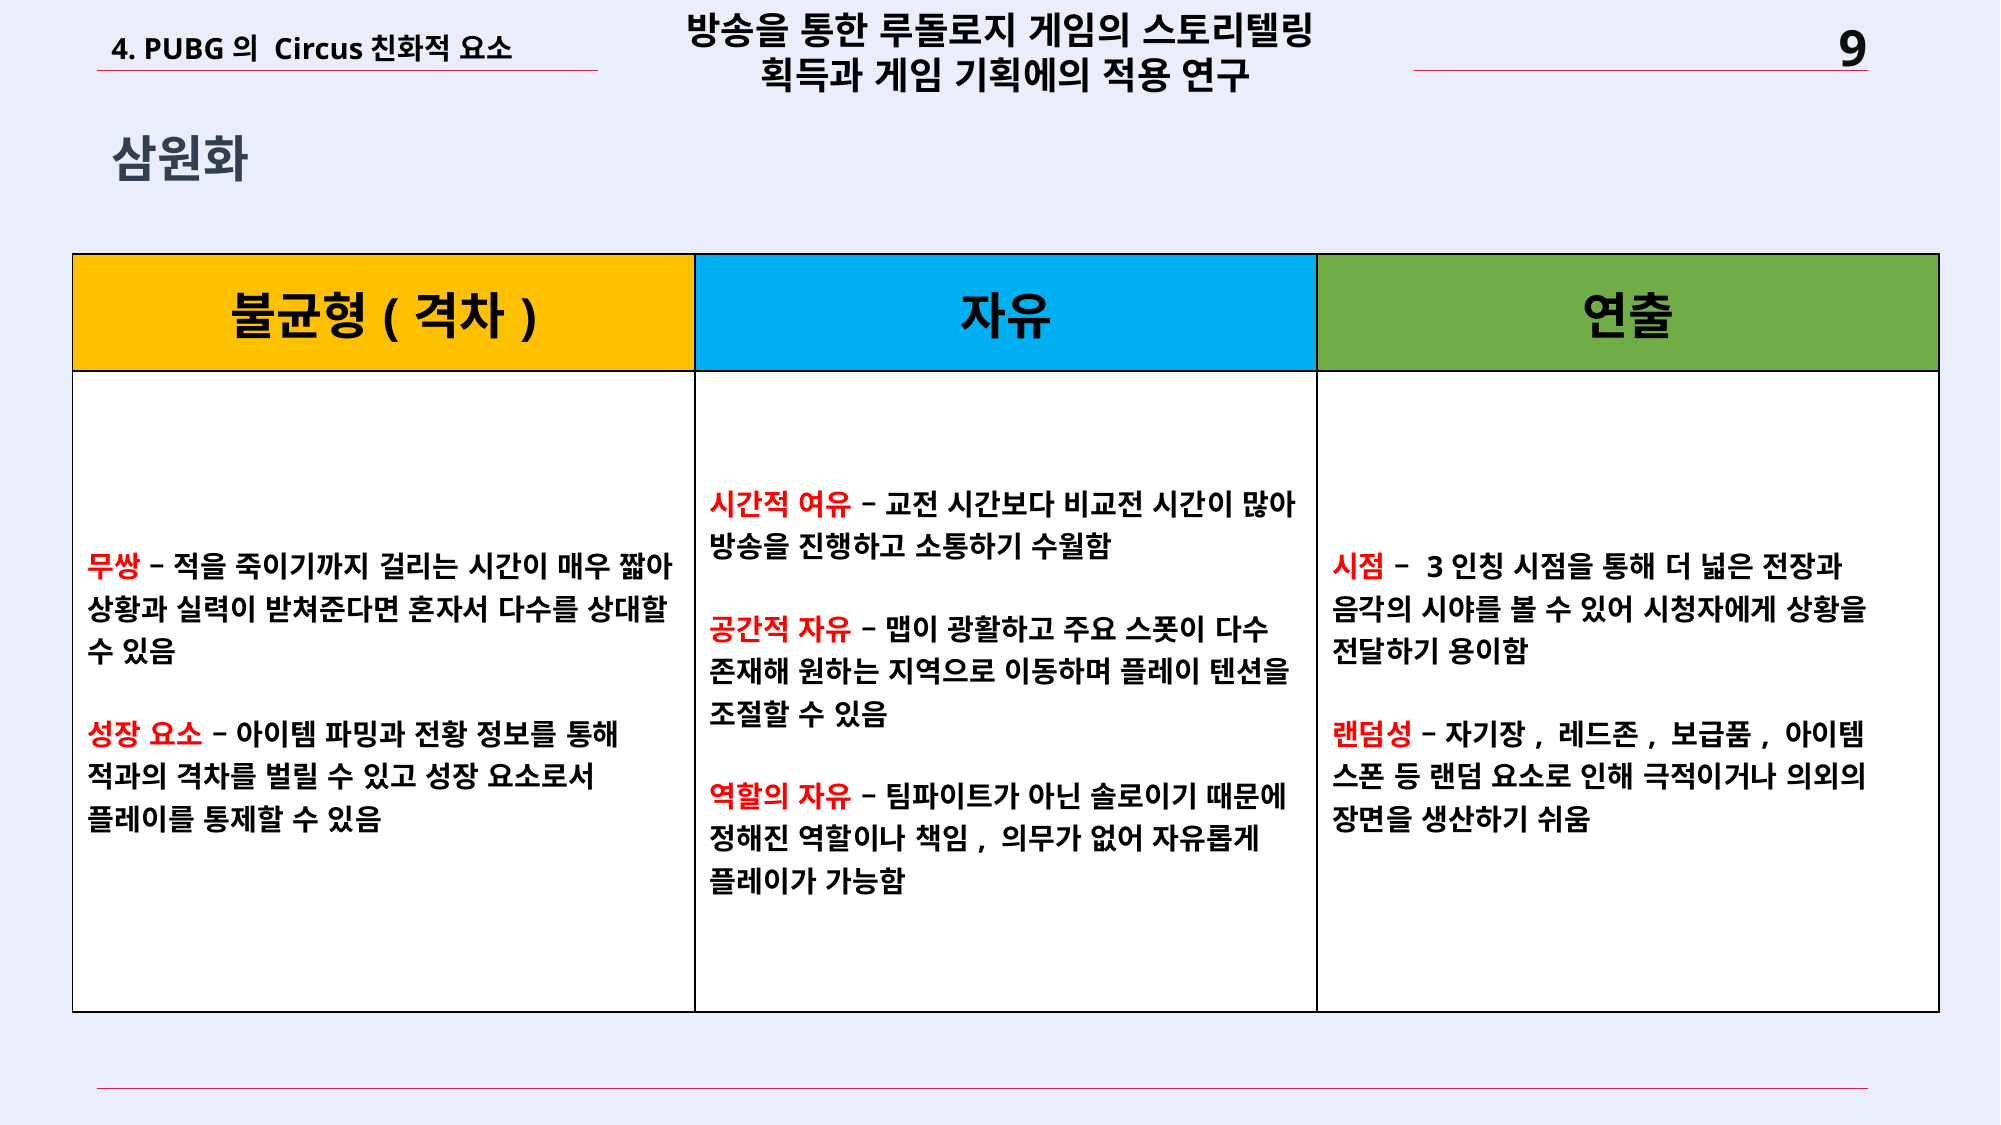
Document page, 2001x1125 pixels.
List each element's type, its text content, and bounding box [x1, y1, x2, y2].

table_header 연출 [1318, 255, 1938, 370]
text_box 4. PUBG의 Circus친화적 요소 [96, 5, 571, 69]
table_header 불균형(격차) [73, 255, 694, 370]
text_box 삼원화 [96, 90, 828, 196]
table_cell 시점 – 3인칭 시점을 통해 더 넓은 전장과 음각의 시야를 볼 수 있어 시청자에게 상황을 전달하기 용이함 랜덤성 – 자기장, 레드존, 보급품, 아이템 스폰 등 랜덤 요소로 인해 극적이거나 의외의 장면을 생산하기 쉬움 [1318, 372, 1938, 1011]
text_box 방송을 통한 루돌로지 게임의 스토리텔링 획득과 게임 기획에의 적용 연구 [598, 0, 1414, 69]
text_box 방송을 통한 루돌로지 게임의 스토리텔링 획득과 게임 기획에의 적용 연구 [598, 71, 1414, 105]
table_cell 무쌍 – 적을 죽이기까지 걸리는 시간이 매우 짧아 상황과 실력이 받쳐준다면 혼자서 다수를 상대할 수 있음 성장 요소 – 아이템 파밍과 전황 정보를 통해 적과의 격차를 벌릴 수 있고 성장 요소로서 플레이를 통제할 수 있음 [73, 372, 694, 1011]
table_cell 시간적 여유 – 교전 시간보다 비교전 시간이 많아 방송을 진행하고 소통하기 수월함 공간적 자유 – 맵이 광활하고 주요 스폿이 다수 존재해 원하는 지역으로 이동하며 플레이 텐션을 조절할 수 있음 역할의 자유 – 팀파이트가 아닌 솔로이기 때문에 정해진 역할이나 책임, 의무가 없어 자유롭게 플레이가 가능함 [696, 372, 1316, 1011]
table_header 자유 [696, 255, 1316, 370]
